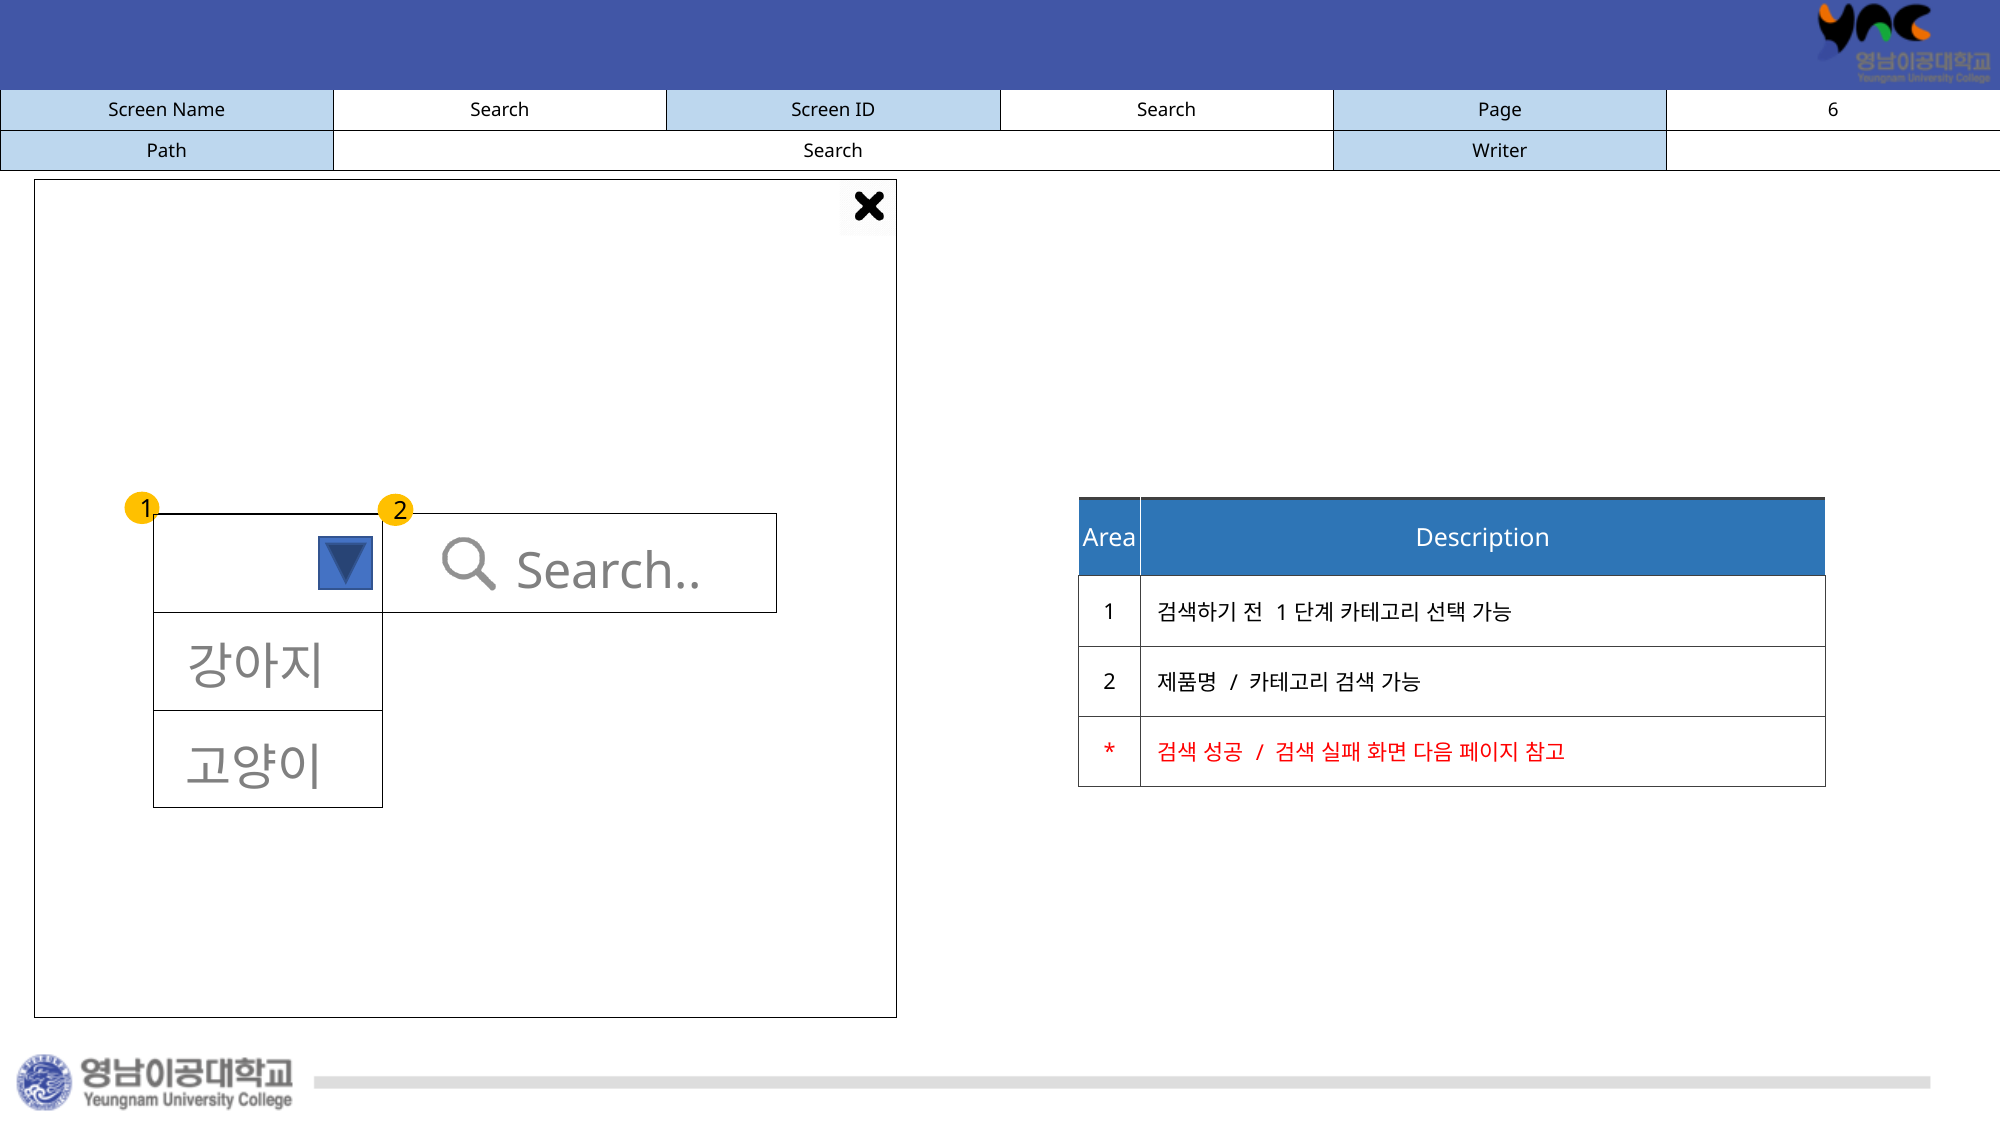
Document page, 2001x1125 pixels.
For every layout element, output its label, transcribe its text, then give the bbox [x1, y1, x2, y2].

text_box [318, 536, 373, 590]
table_cell Path [1, 131, 333, 170]
text_box [152, 709, 383, 809]
text_box [152, 513, 383, 611]
table_header 6 [1667, 90, 2000, 130]
table_cell Writer [1334, 131, 1666, 170]
text_box [152, 611, 383, 709]
table_header Search [1001, 90, 1333, 130]
text_box 1 [123, 490, 161, 526]
table_header Page [1334, 90, 1666, 130]
text_box [383, 512, 777, 613]
table_header Screen Name [1, 90, 333, 130]
table_header Description [1141, 500, 1825, 575]
table_header Search [334, 90, 666, 130]
table_header Area [1079, 500, 1140, 575]
text_box Search.. [501, 531, 979, 606]
table_cell 2 [1079, 647, 1140, 716]
picture [0, 1050, 2000, 1117]
table_cell 제품명 / 카테고리 검색 가능 [1141, 647, 1825, 716]
text_box 고양이 [170, 727, 649, 803]
text_box [33, 178, 897, 1018]
table_cell * [1079, 717, 1140, 786]
text_box 강아지 [172, 627, 650, 703]
table_cell Search [334, 131, 1333, 170]
text_box 2 [376, 492, 415, 527]
table_header Screen ID [667, 90, 1000, 130]
table_cell 1 [1079, 576, 1140, 646]
table_cell [1667, 131, 2000, 170]
table_cell 검색 성공 / 검색 실패 화면 다음 페이지 참고 [1141, 717, 1825, 786]
table_cell 검색하기 전 1단계 카테고리 선택 가능 [1141, 576, 1825, 646]
picture [0, 0, 2000, 90]
picture [427, 522, 507, 602]
picture [839, 178, 897, 236]
